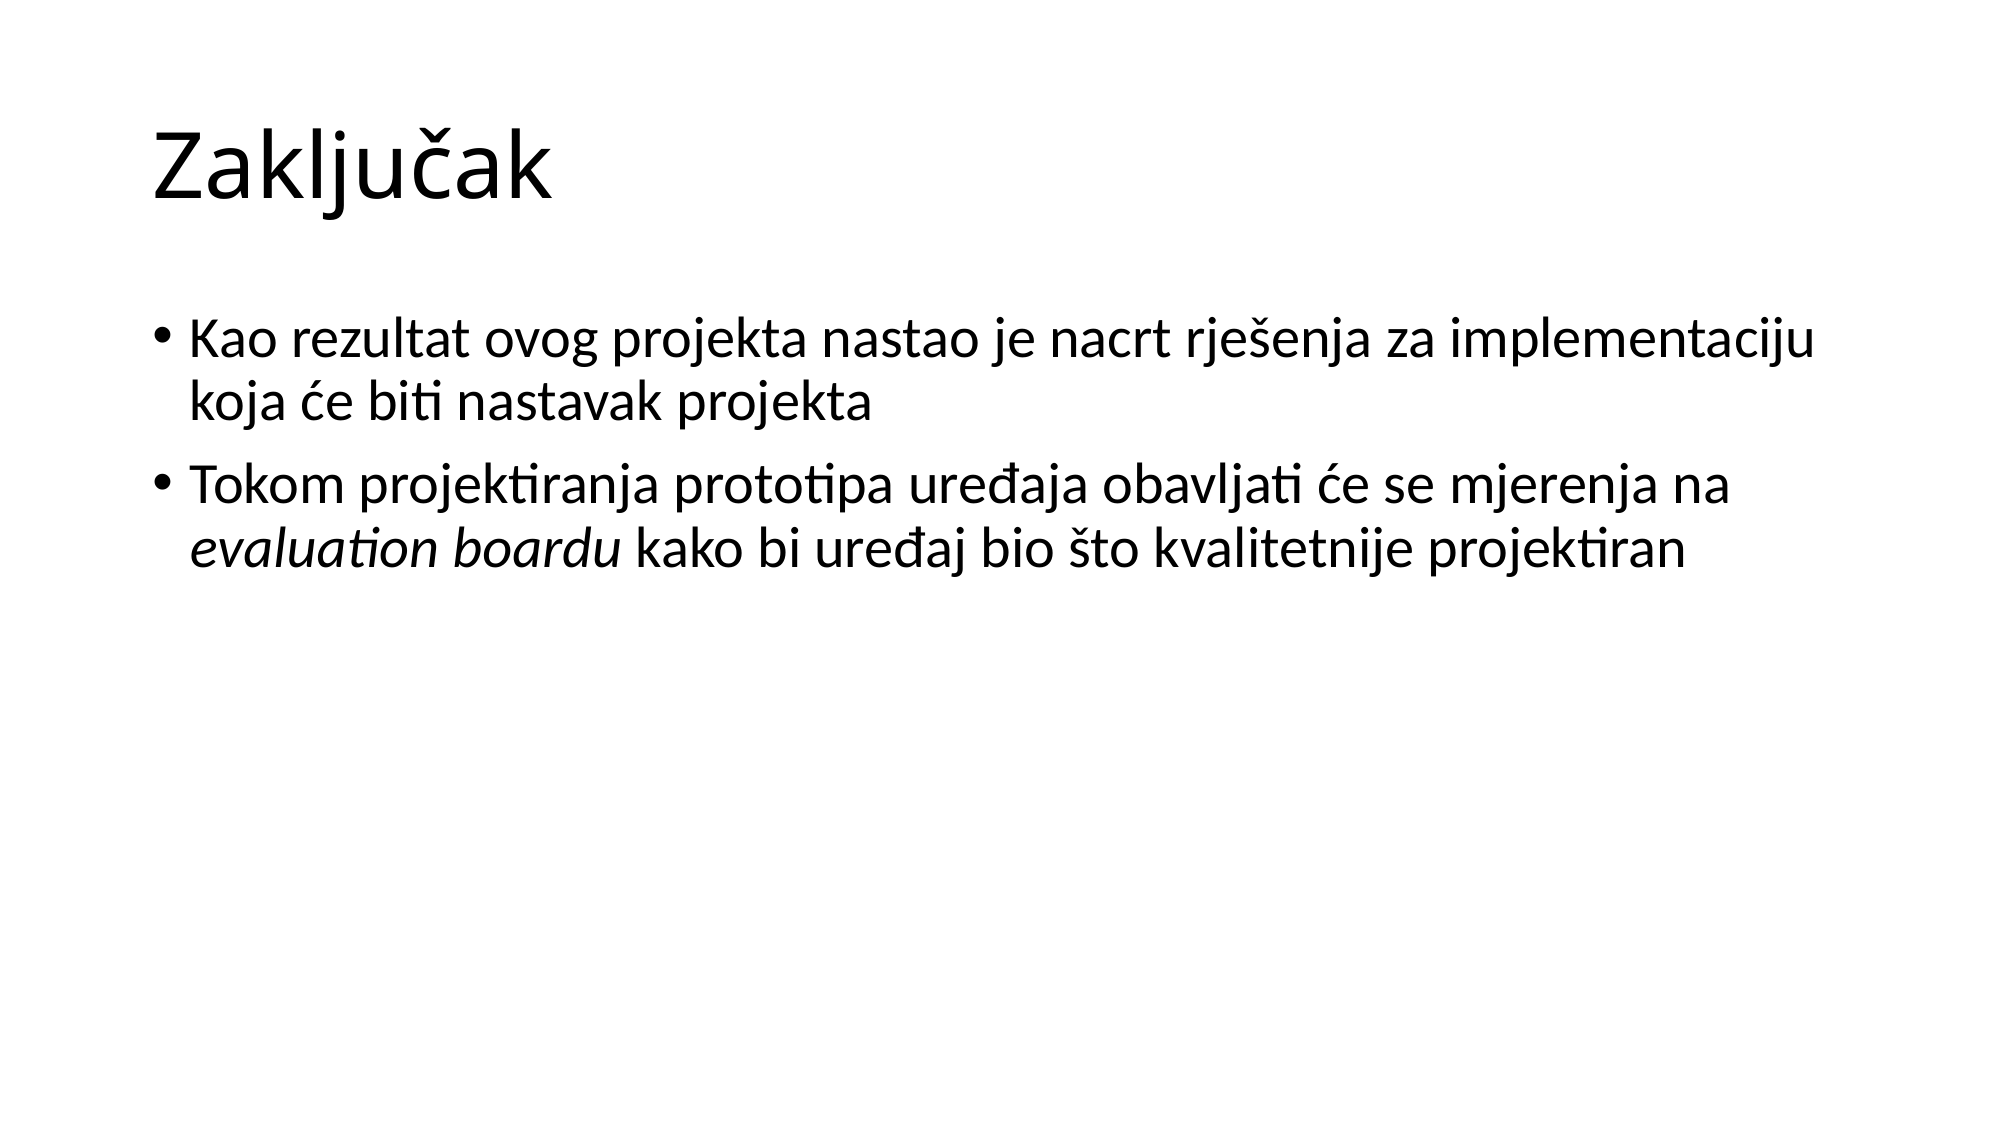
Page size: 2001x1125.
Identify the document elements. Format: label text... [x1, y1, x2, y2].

list Kao rezultat ovog projekta nastao je nacrt rješenja za implementaciju koja će biti nastavak projekta Tokom projektiranja prototipa uređaja obavljati će se mjerenja na evaluation boardu kako bi uređaj bio što kvalitetnije projektiran [137, 299, 1863, 1014]
title Zaključak [137, 59, 1863, 278]
